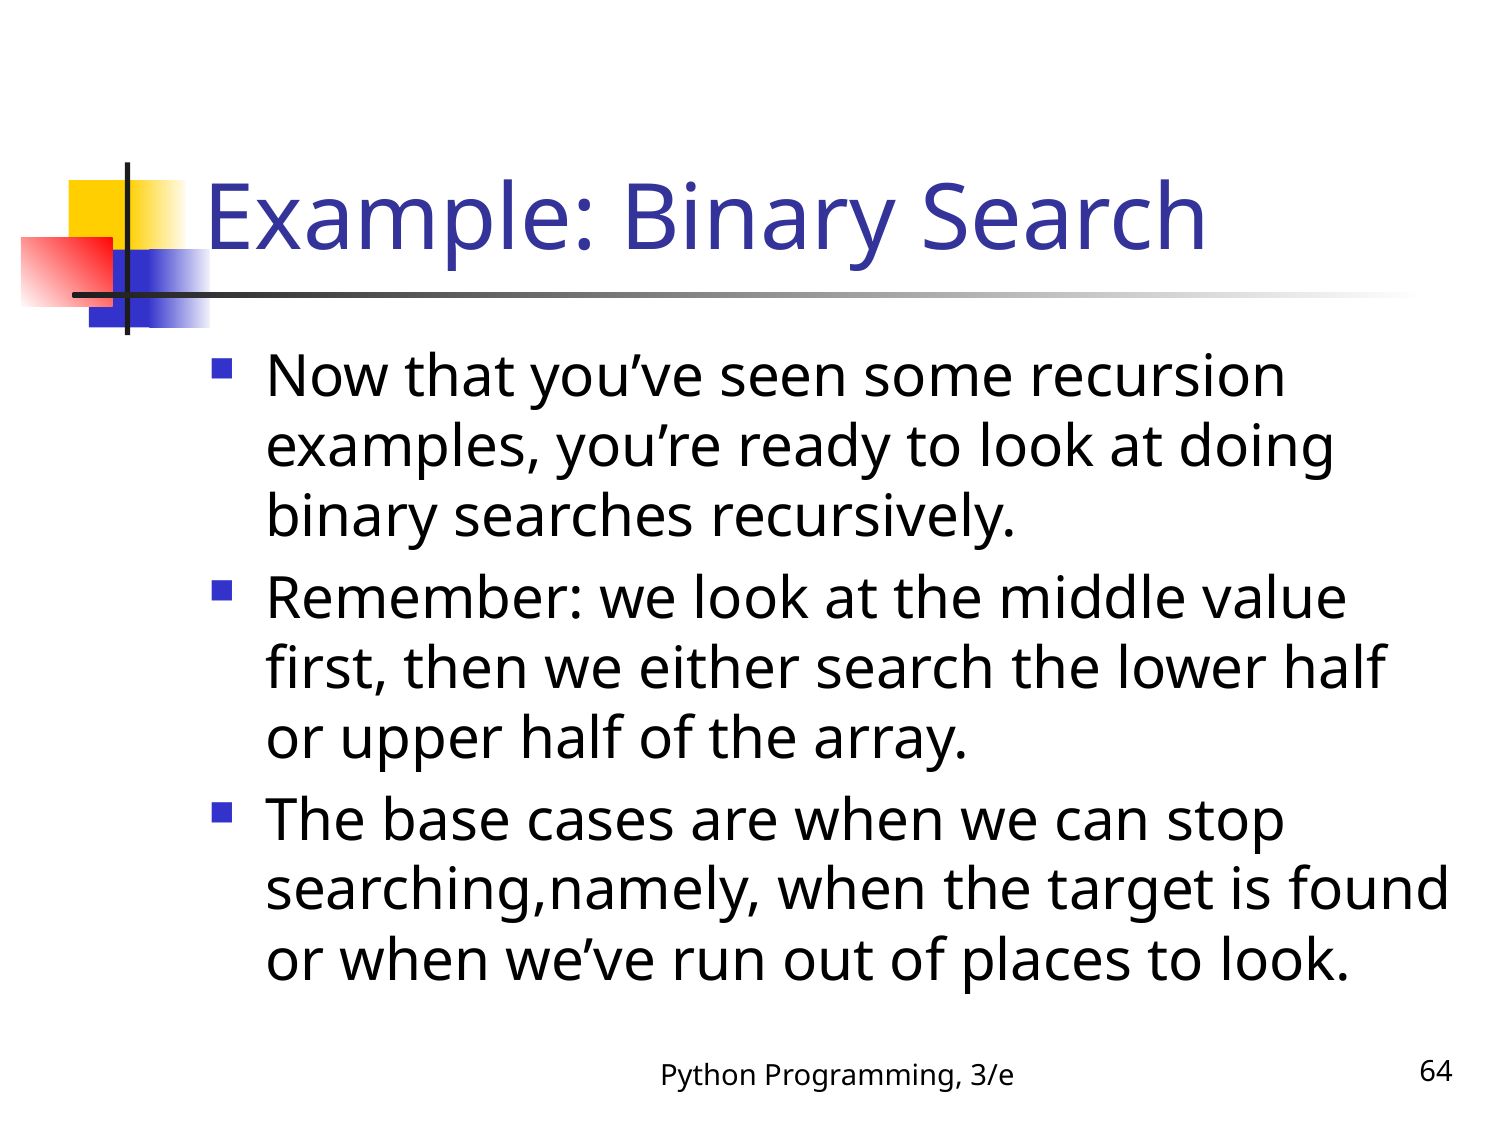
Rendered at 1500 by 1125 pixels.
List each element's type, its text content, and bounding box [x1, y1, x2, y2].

title Example: Binary Search [188, 35, 1468, 275]
footer Python Programming, 3/e [599, 1023, 1076, 1100]
list Now that you’ve seen some recursion examples, you’re ready to look at doing binary searches recursively. Remember: we look at the middle value first, then we either search the lower half or upper half of the array. The base cases are when we can stop searching,namely, when the target is found or when we’ve run out of places to look. [193, 331, 1469, 1006]
slide_number 64 [1154, 1023, 1468, 1100]
